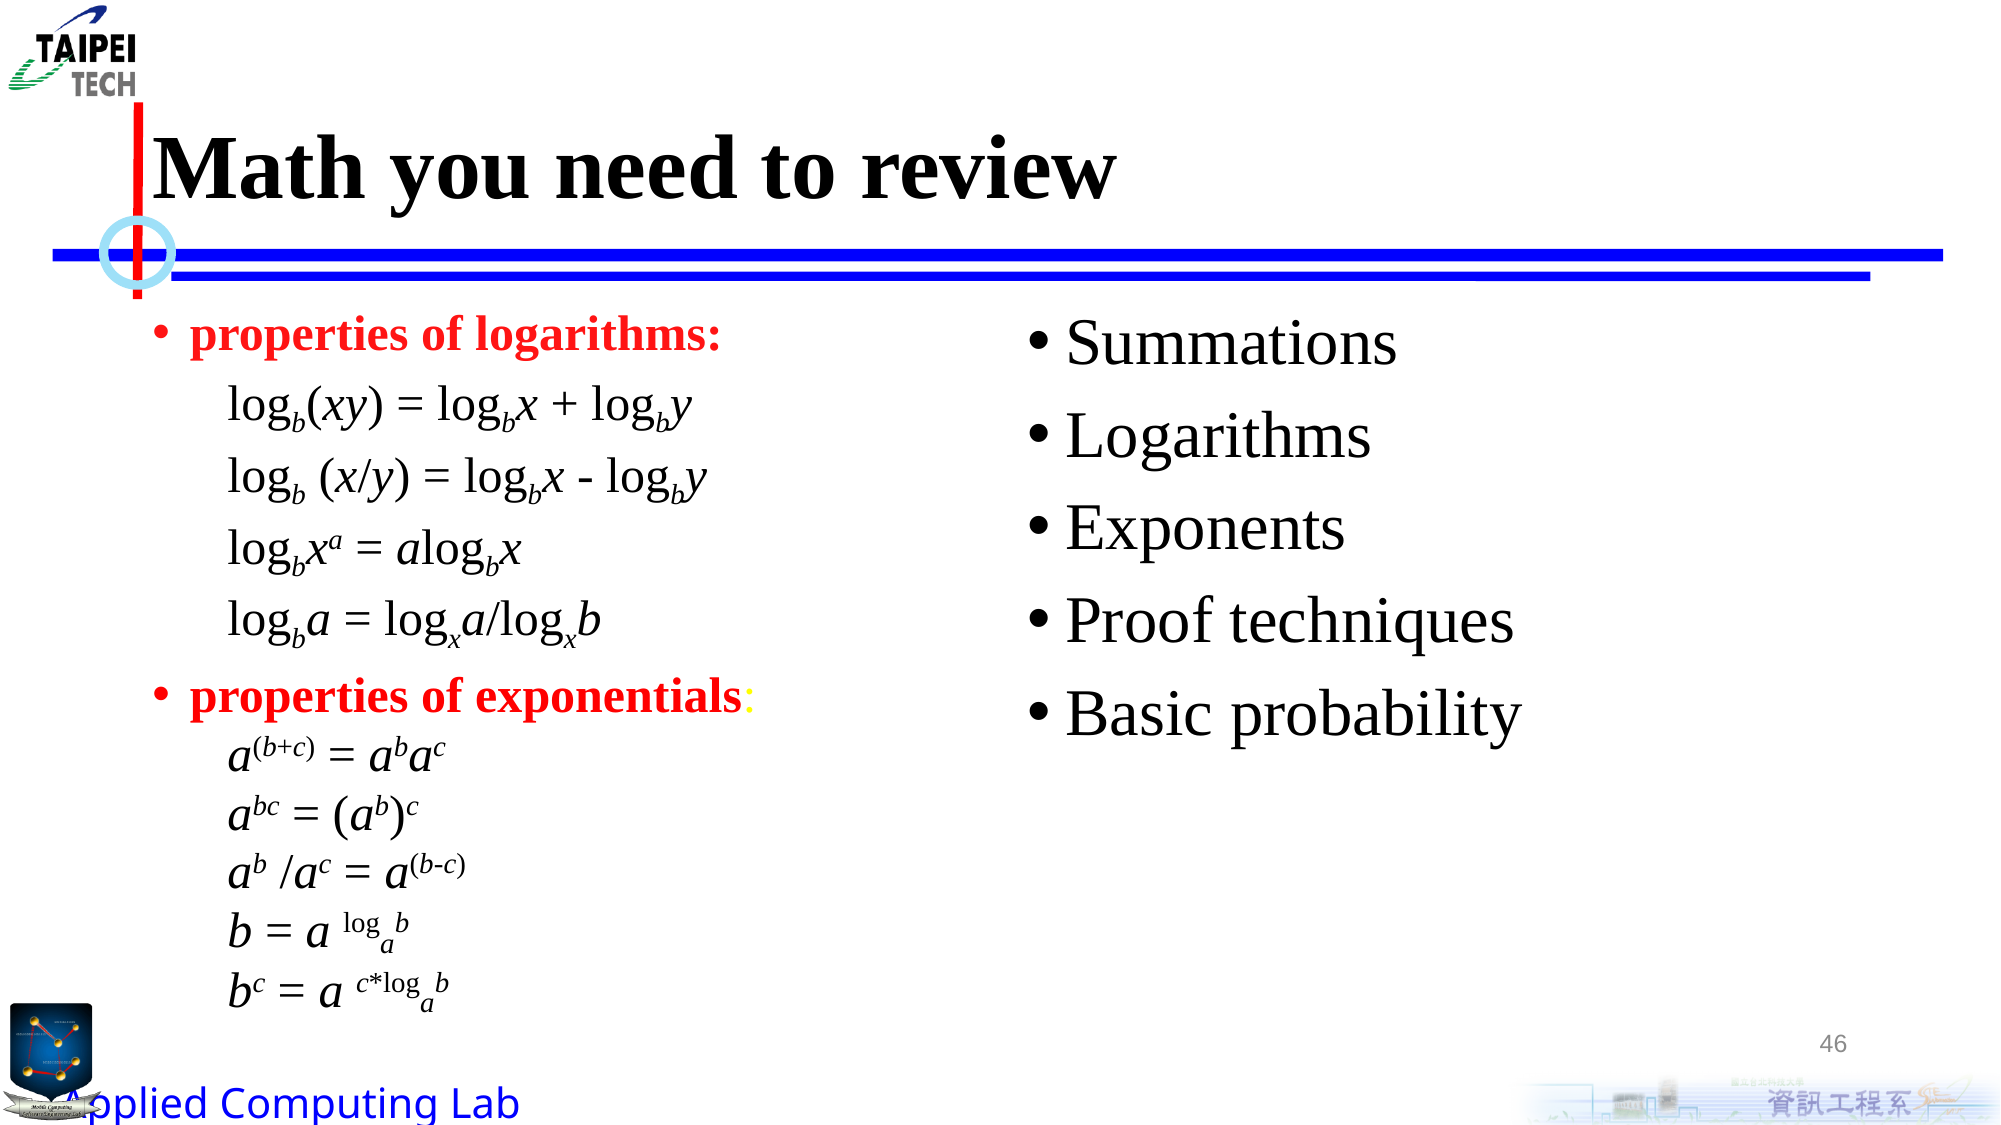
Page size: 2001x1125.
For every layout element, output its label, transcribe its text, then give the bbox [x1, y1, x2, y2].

picture [0, 999, 102, 1125]
title Math you need to review [137, 59, 1863, 278]
picture [0, 0, 143, 102]
slide_number 46 [1412, 1012, 1863, 1073]
list properties of logarithms: logb(xy) = logbx + logby logb (x/y) = logbx - logby logbxa = alogbx logba = logxa/logxb properties of exponentials: a(b+c) = abac abc = (ab)c ab /ac = a(b-c) b = a logab bc = a c*logab [137, 299, 988, 1014]
list Summations Logarithms Exponents Proof techniques Basic probability [1012, 299, 1863, 1014]
